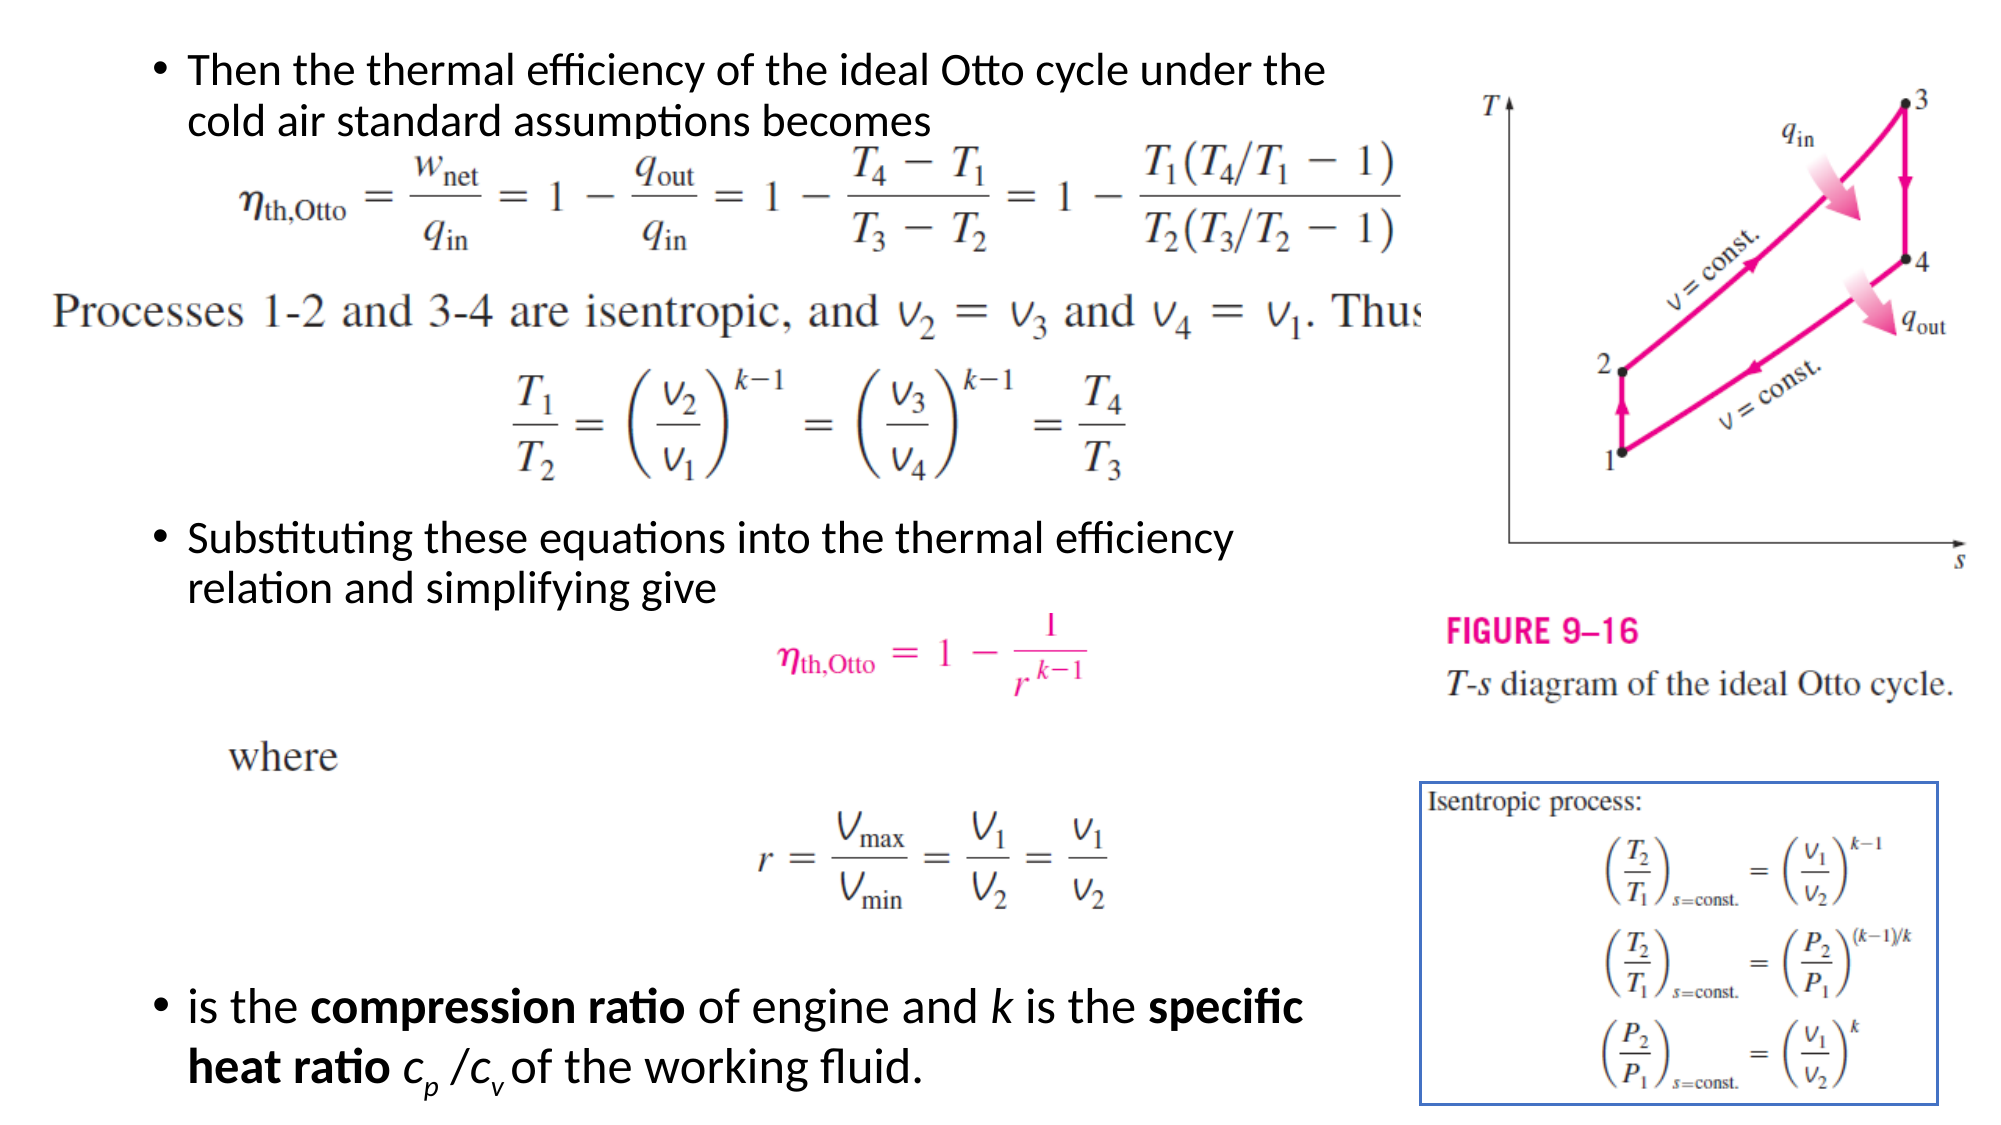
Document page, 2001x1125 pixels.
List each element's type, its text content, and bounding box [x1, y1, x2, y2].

list Then the thermal efficiency of the ideal Otto cycle under the cold air standard assumptions becomes Substituting these equations into the thermal efficiency relation and simplifying give is the compression ratio of engine and k is the specific heat ratio cp /cv of the working fluid. [137, 38, 1387, 139]
picture [220, 613, 1139, 922]
picture [1421, 784, 1936, 1104]
picture [41, 72, 2000, 719]
list Then the thermal efficiency of the ideal Otto cycle under the cold air standard assumptions becomes Substituting these equations into the thermal efficiency relation and simplifying give is the compression ratio of engine and k is the specific heat ratio cp /cv of the working fluid. [137, 490, 1387, 1107]
